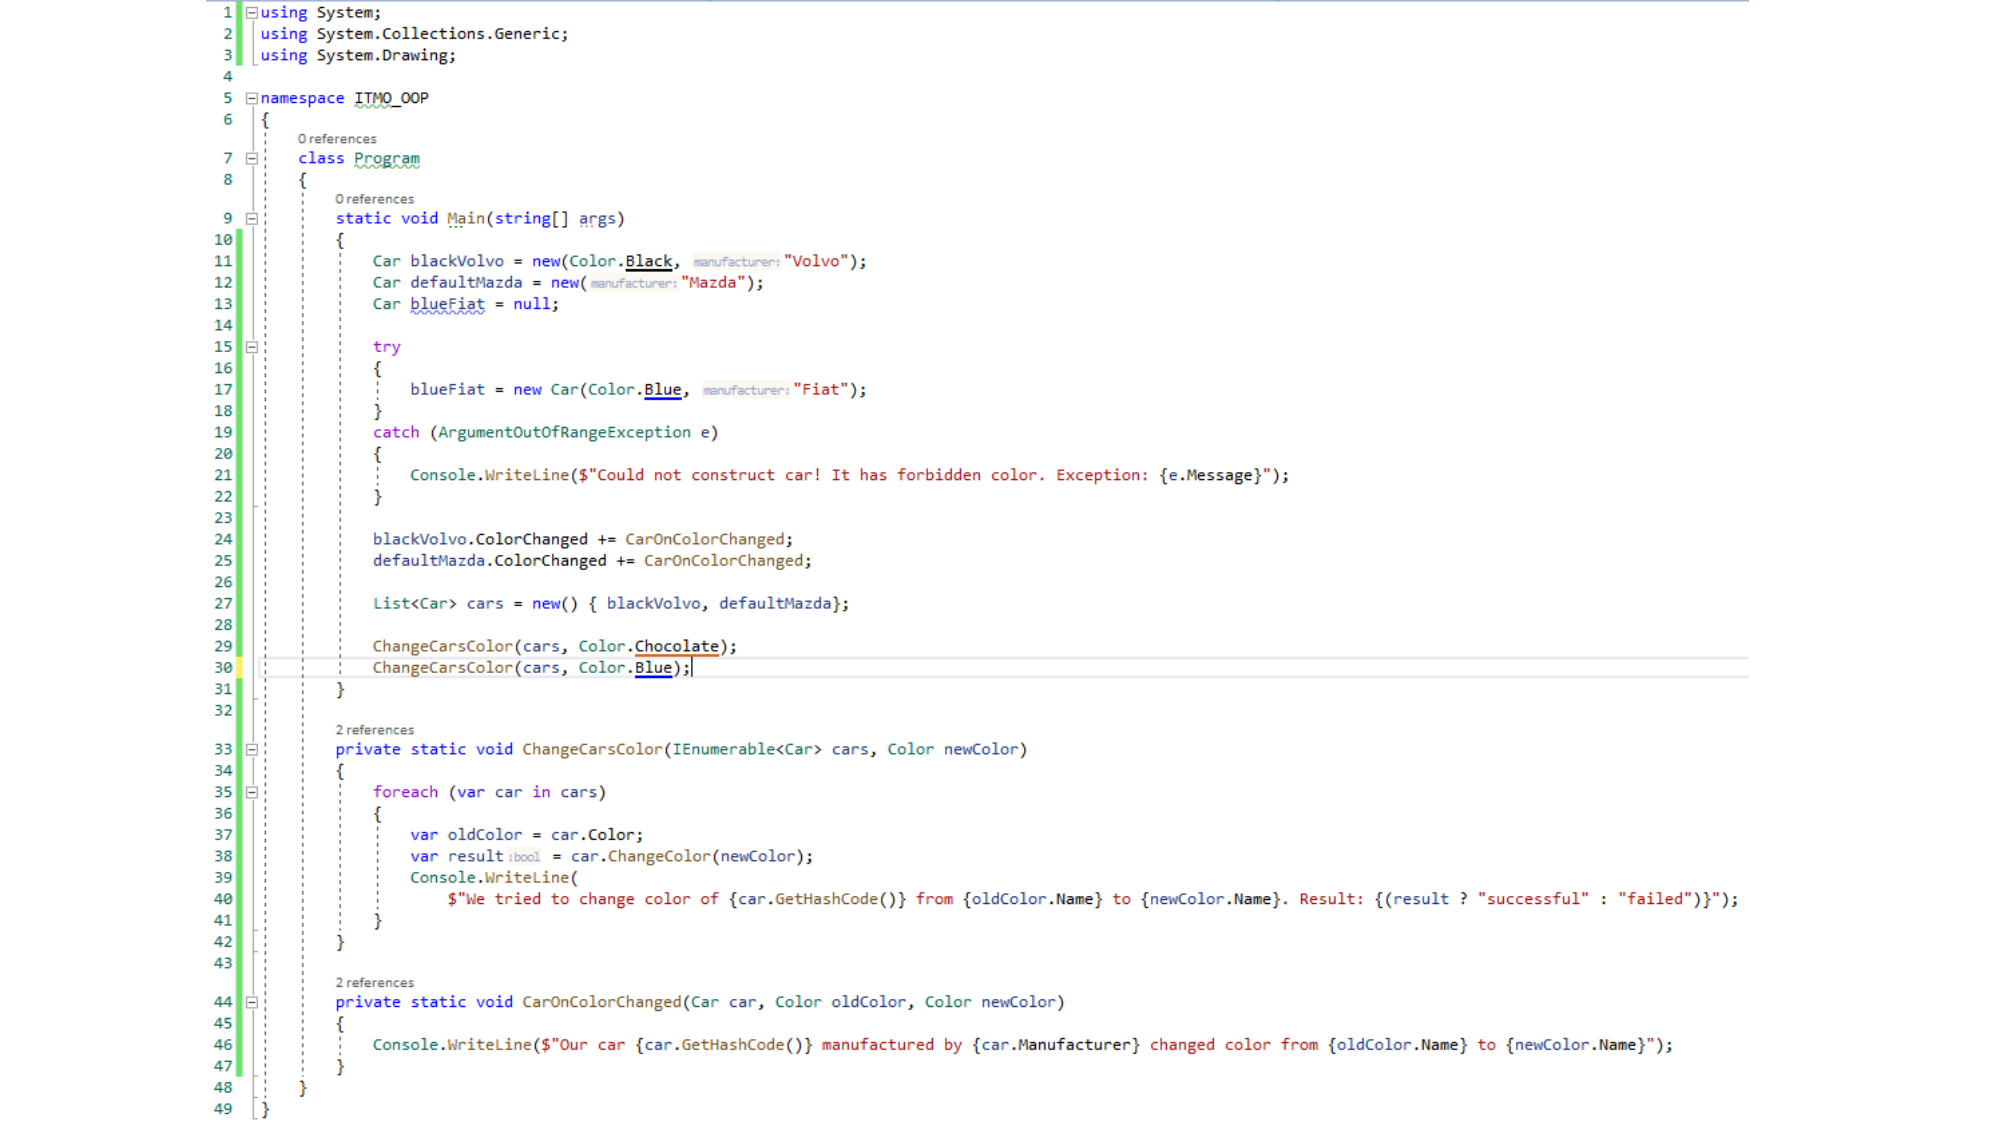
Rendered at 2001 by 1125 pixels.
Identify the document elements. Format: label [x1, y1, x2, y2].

picture [206, 0, 1749, 1125]
